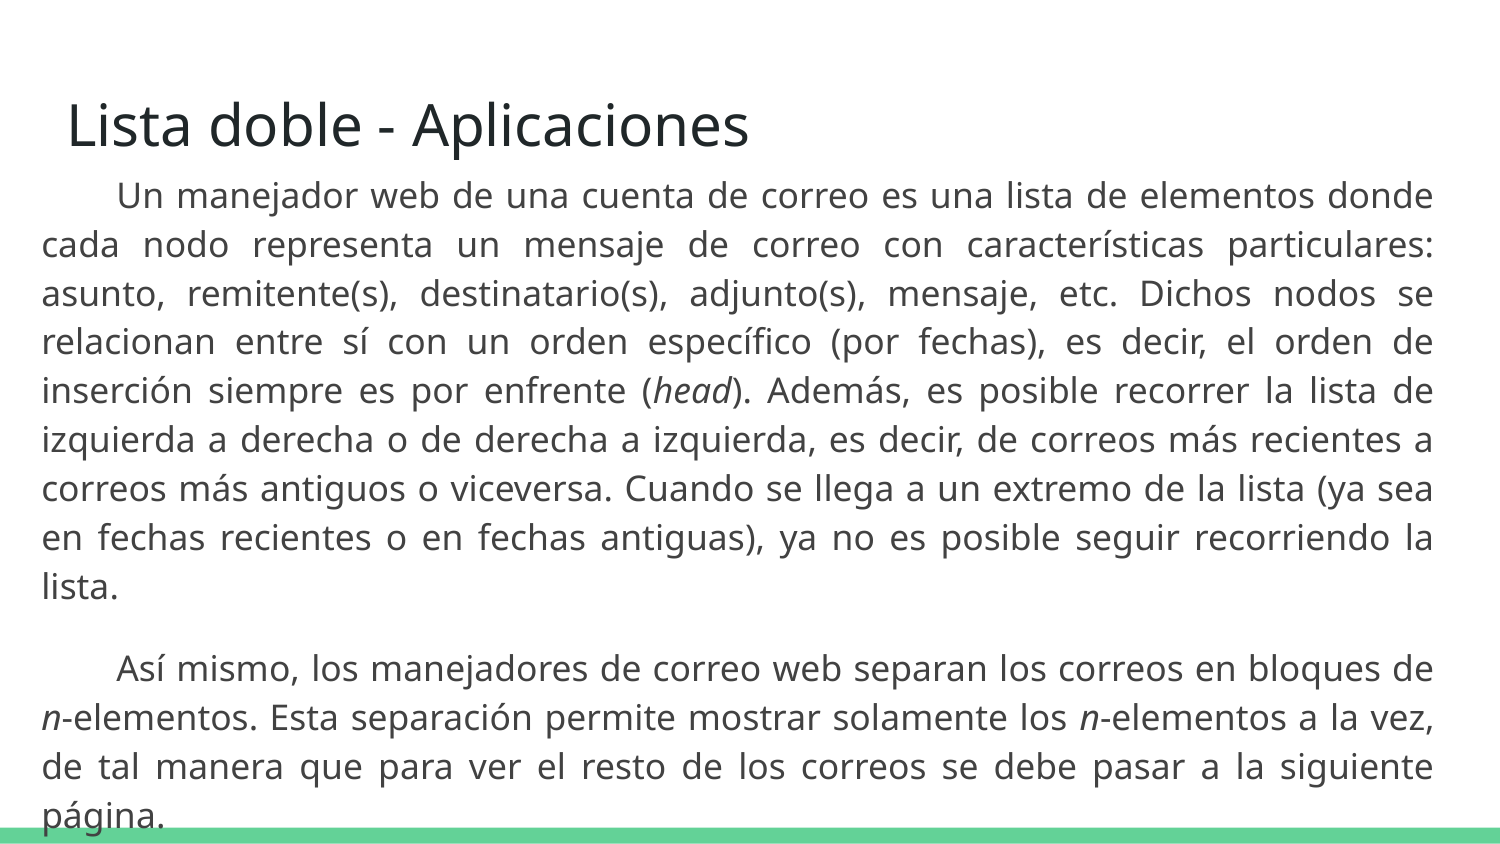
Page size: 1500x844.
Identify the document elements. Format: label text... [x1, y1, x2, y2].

title Lista doble - Aplicaciones [51, 72, 1449, 151]
list Un manejador web de una cuenta de correo es una lista de elementos donde cada nodo representa un mensaje de correo con características particulares: asunto, remitente(s), destinatario(s), adjunto(s), mensaje, etc. Dichos nodos se relacionan entre sí con un orden específico (por fechas), es decir, el orden de inserción siempre es por enfrente (head). Además, es posible recorrer la lista de izquierda a derecha o de derecha a izquierda, es decir, de correos más recientes a correos más antiguos o viceversa. Cuando se llega a un extremo de la lista (ya sea en fechas recientes o en fechas antiguas), ya no es posible seguir recorriendo la lista. Así mismo, los manejadores de correo web separan los correos en bloques de n-elementos. Esta separación permite mostrar solamente los n-elementos a la vez, de tal manera que para ver el resto de los correos se debe pasar a la siguiente página. [26, 151, 1450, 811]
